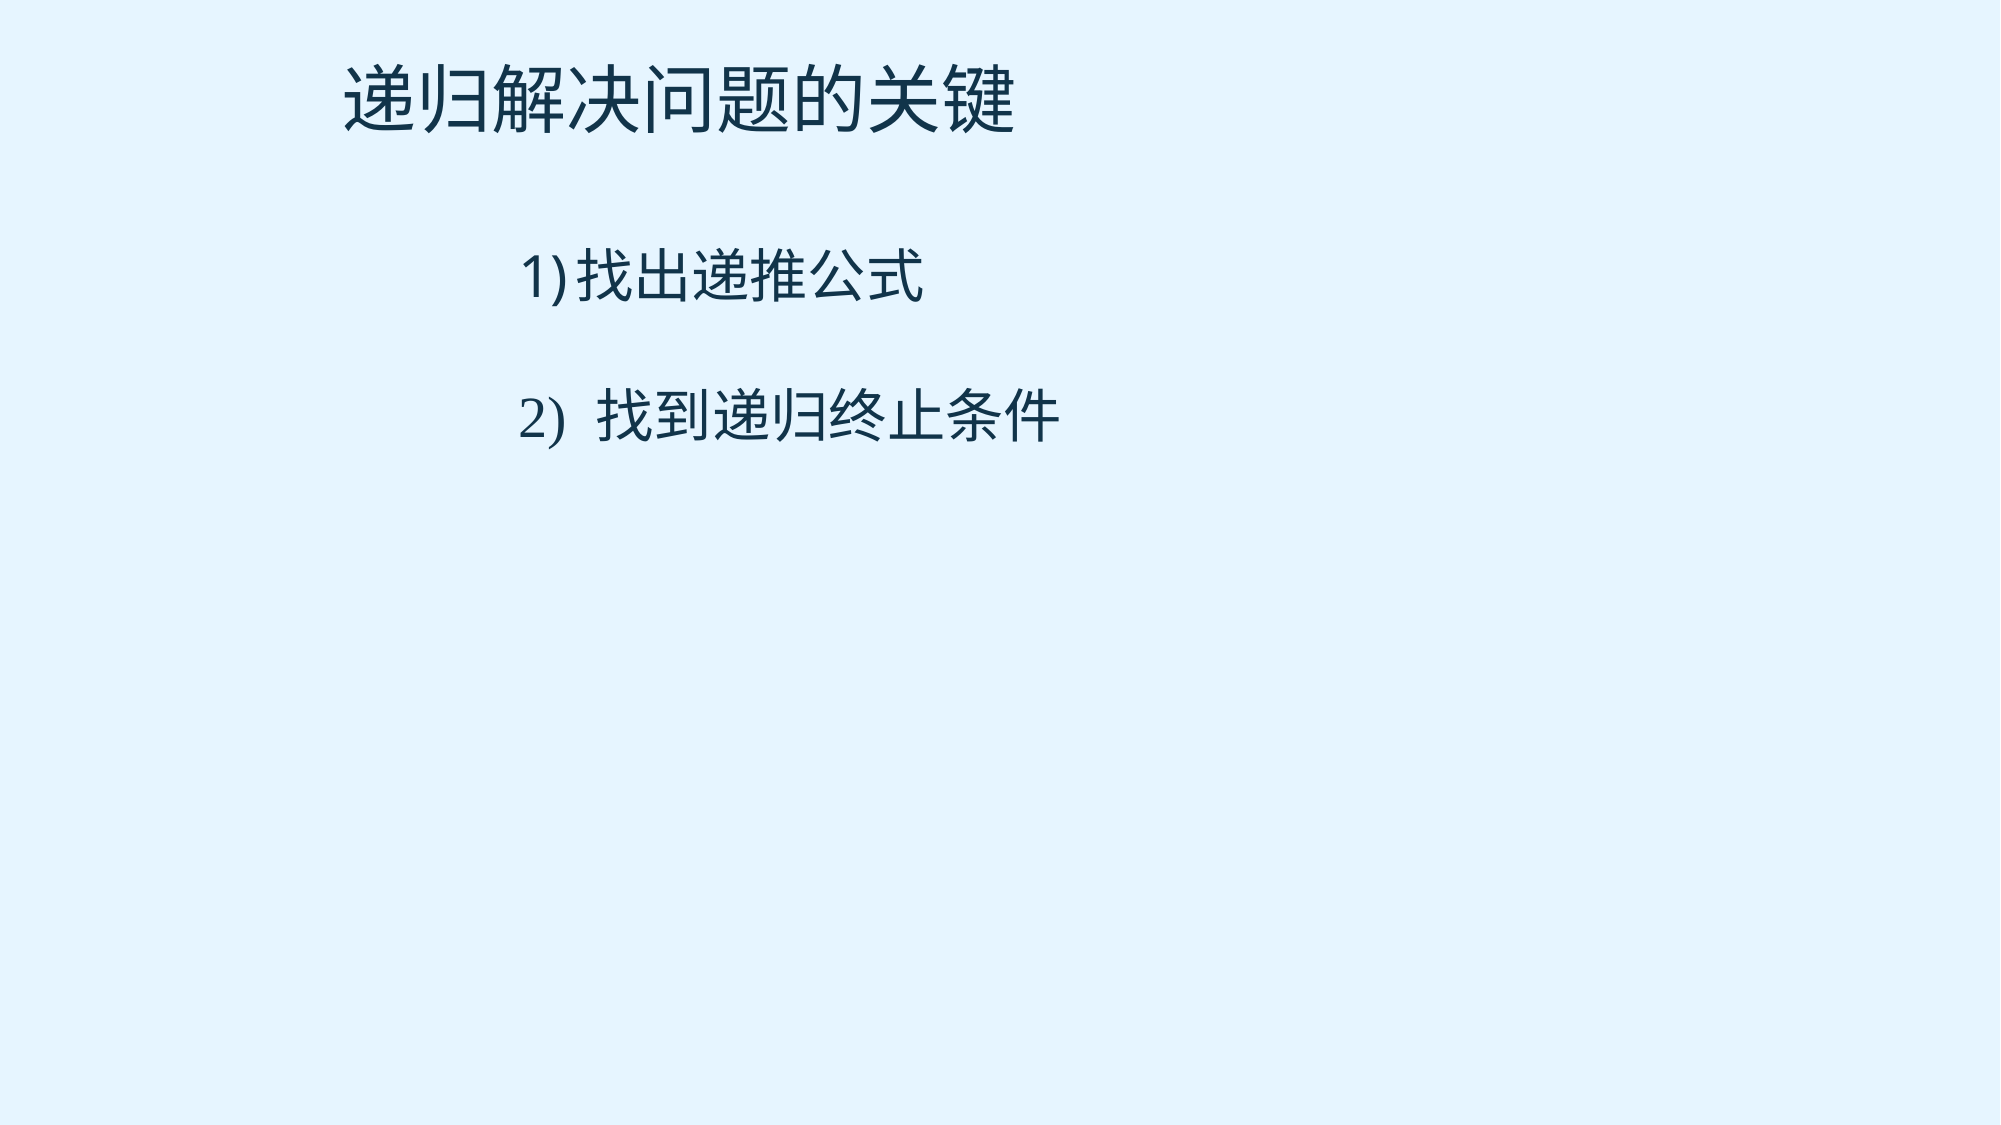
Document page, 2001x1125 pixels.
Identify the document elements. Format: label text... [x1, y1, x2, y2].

text_box 递归解决问题的关键 [326, 42, 1431, 150]
text_box 找出递推公式 2) 找到递归终止条件 [503, 231, 1254, 457]
